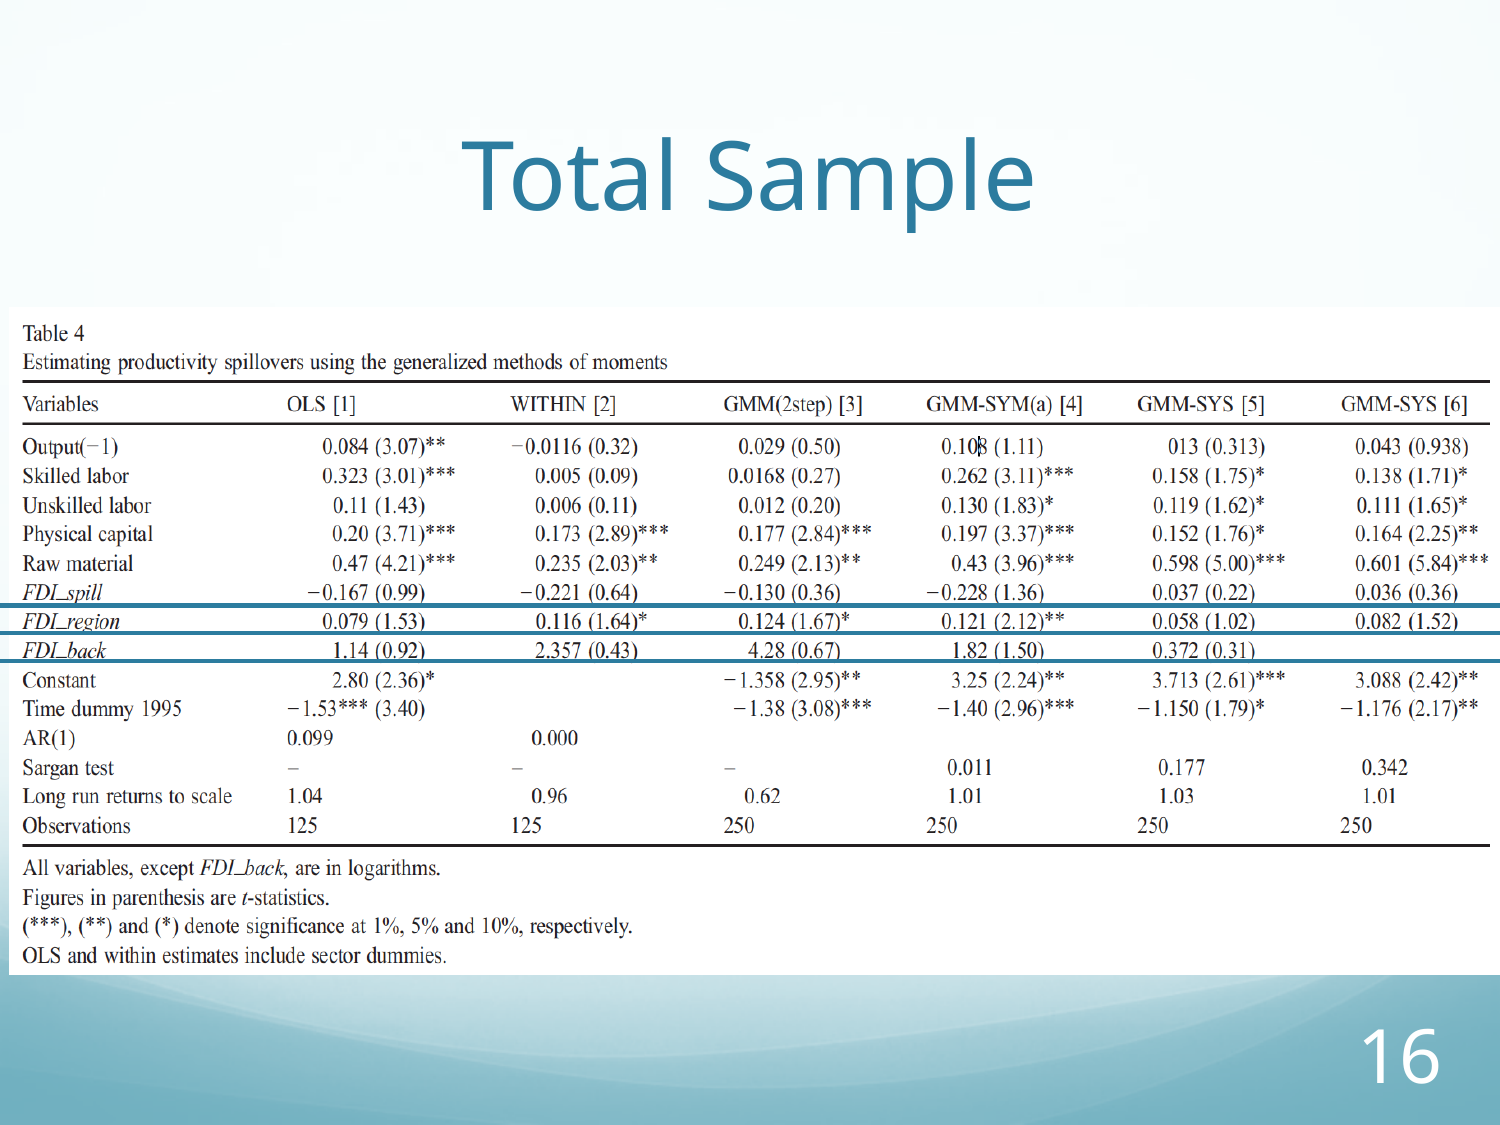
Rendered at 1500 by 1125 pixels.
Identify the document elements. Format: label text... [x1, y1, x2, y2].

title Total Sample [90, 17, 1410, 237]
slide_number 16 [1295, 1029, 1459, 1090]
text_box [0, 605, 1500, 662]
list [0, 307, 1500, 603]
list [0, 672, 1500, 976]
